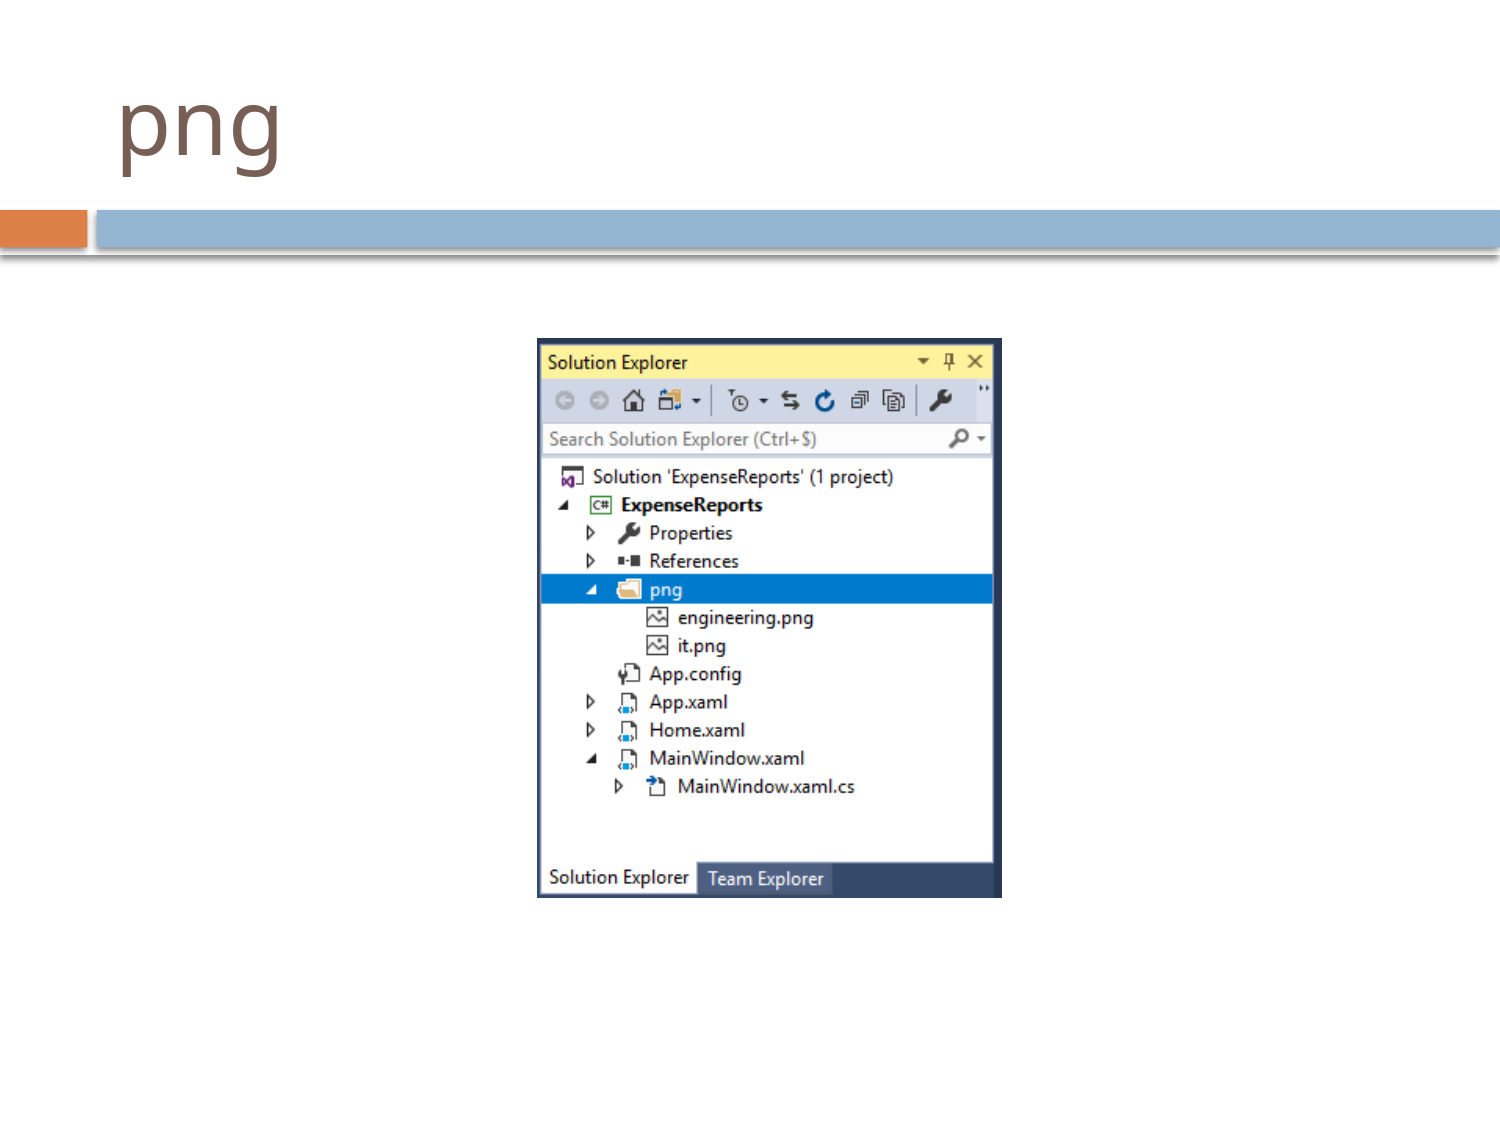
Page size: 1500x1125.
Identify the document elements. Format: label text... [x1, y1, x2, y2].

title png [100, 37, 1438, 200]
picture [536, 337, 1002, 898]
